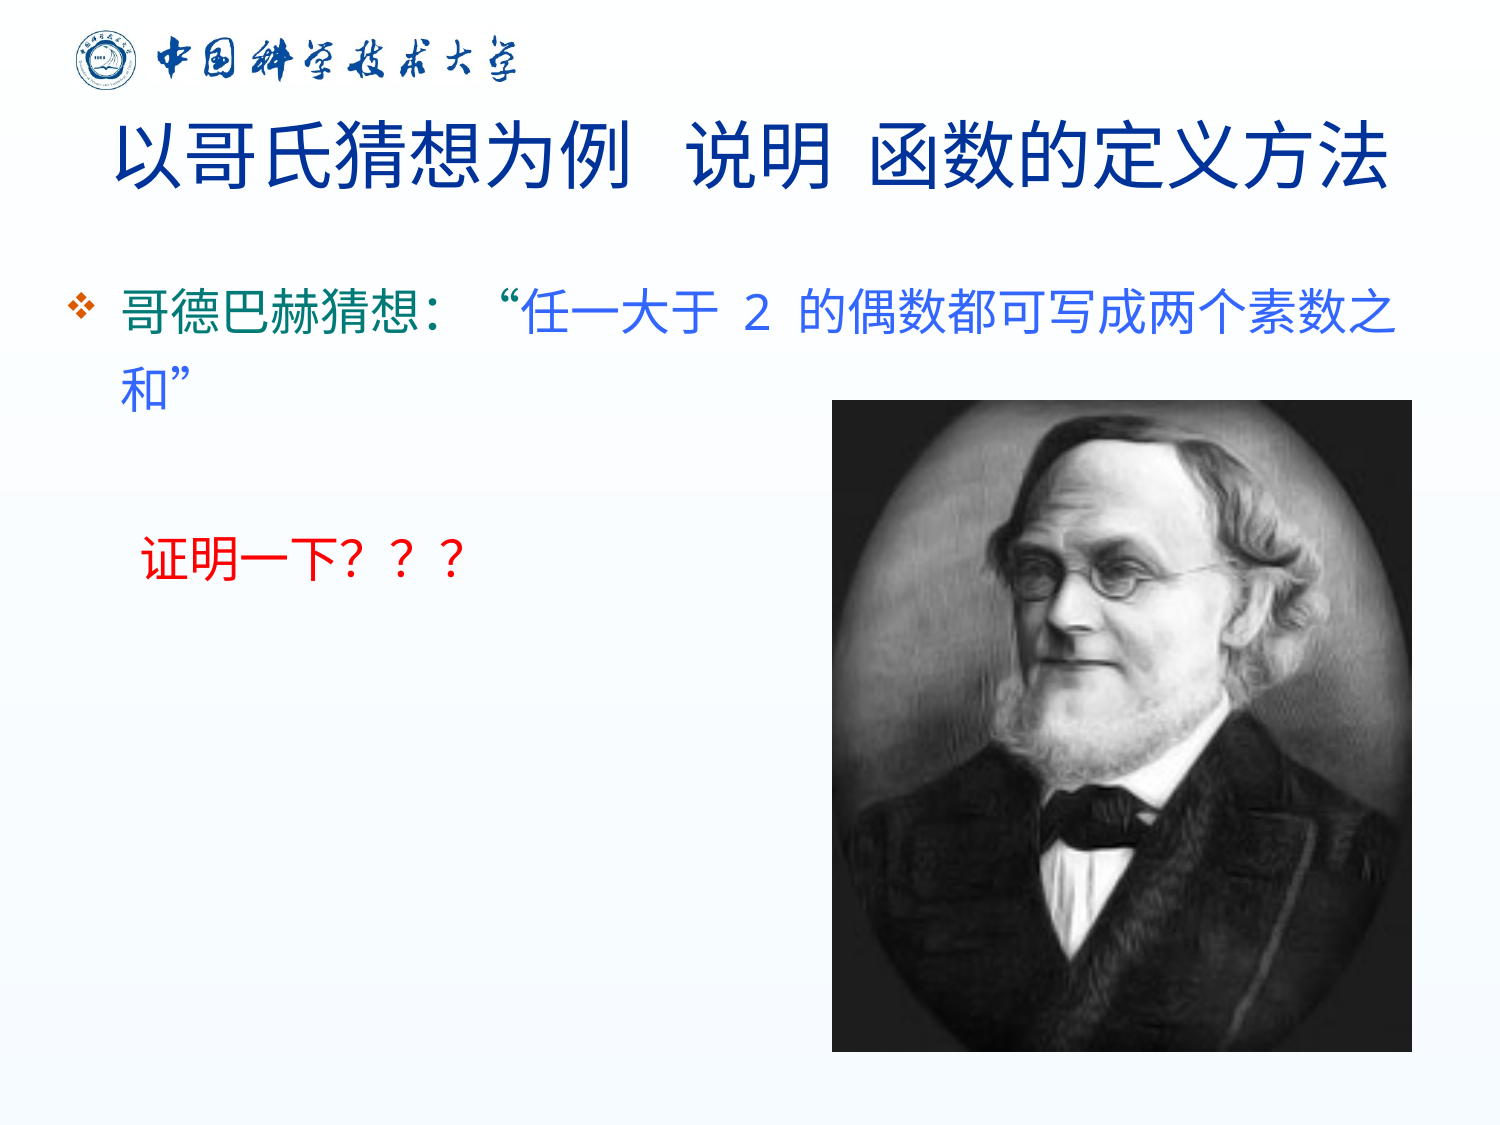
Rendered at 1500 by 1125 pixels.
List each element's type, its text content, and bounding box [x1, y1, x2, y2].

picture [74, 27, 136, 90]
picture [147, 26, 524, 84]
title 以哥氏猜想为例 说明 函数的定义方法 [49, 99, 1451, 209]
picture [832, 400, 1412, 1052]
list 哥德巴赫猜想：“任一大于 2 的偶数都可写成两个素数之和” 证明一下？？？ [49, 255, 1451, 1001]
